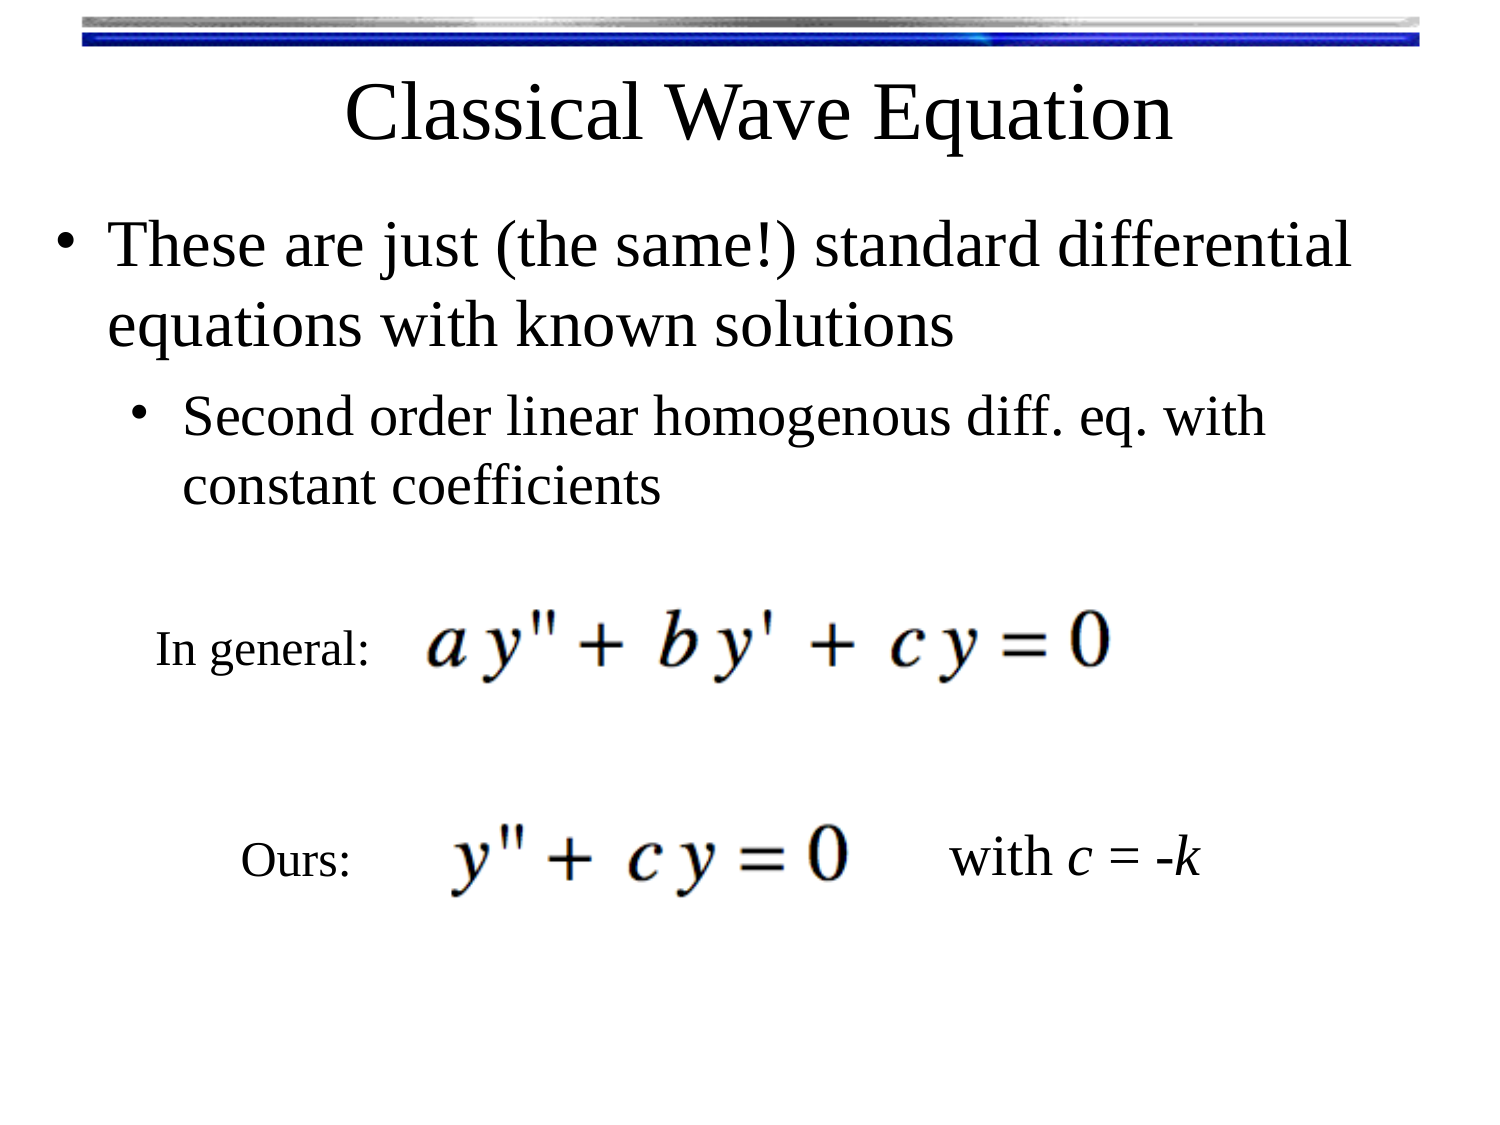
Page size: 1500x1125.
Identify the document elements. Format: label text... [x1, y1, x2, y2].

text_box These are just (the same!) standard differential equations with known solutions Second order linear homogenous diff. eq. with constant coefficients [37, 200, 1463, 539]
picture [427, 811, 868, 911]
text_box with c = -k [934, 809, 1216, 894]
text_box Classical Wave Equation [22, 13, 1498, 199]
picture [414, 585, 1132, 695]
text_box Ours: [225, 819, 367, 894]
text_box In general: [140, 607, 386, 683]
picture [79, 12, 1426, 52]
